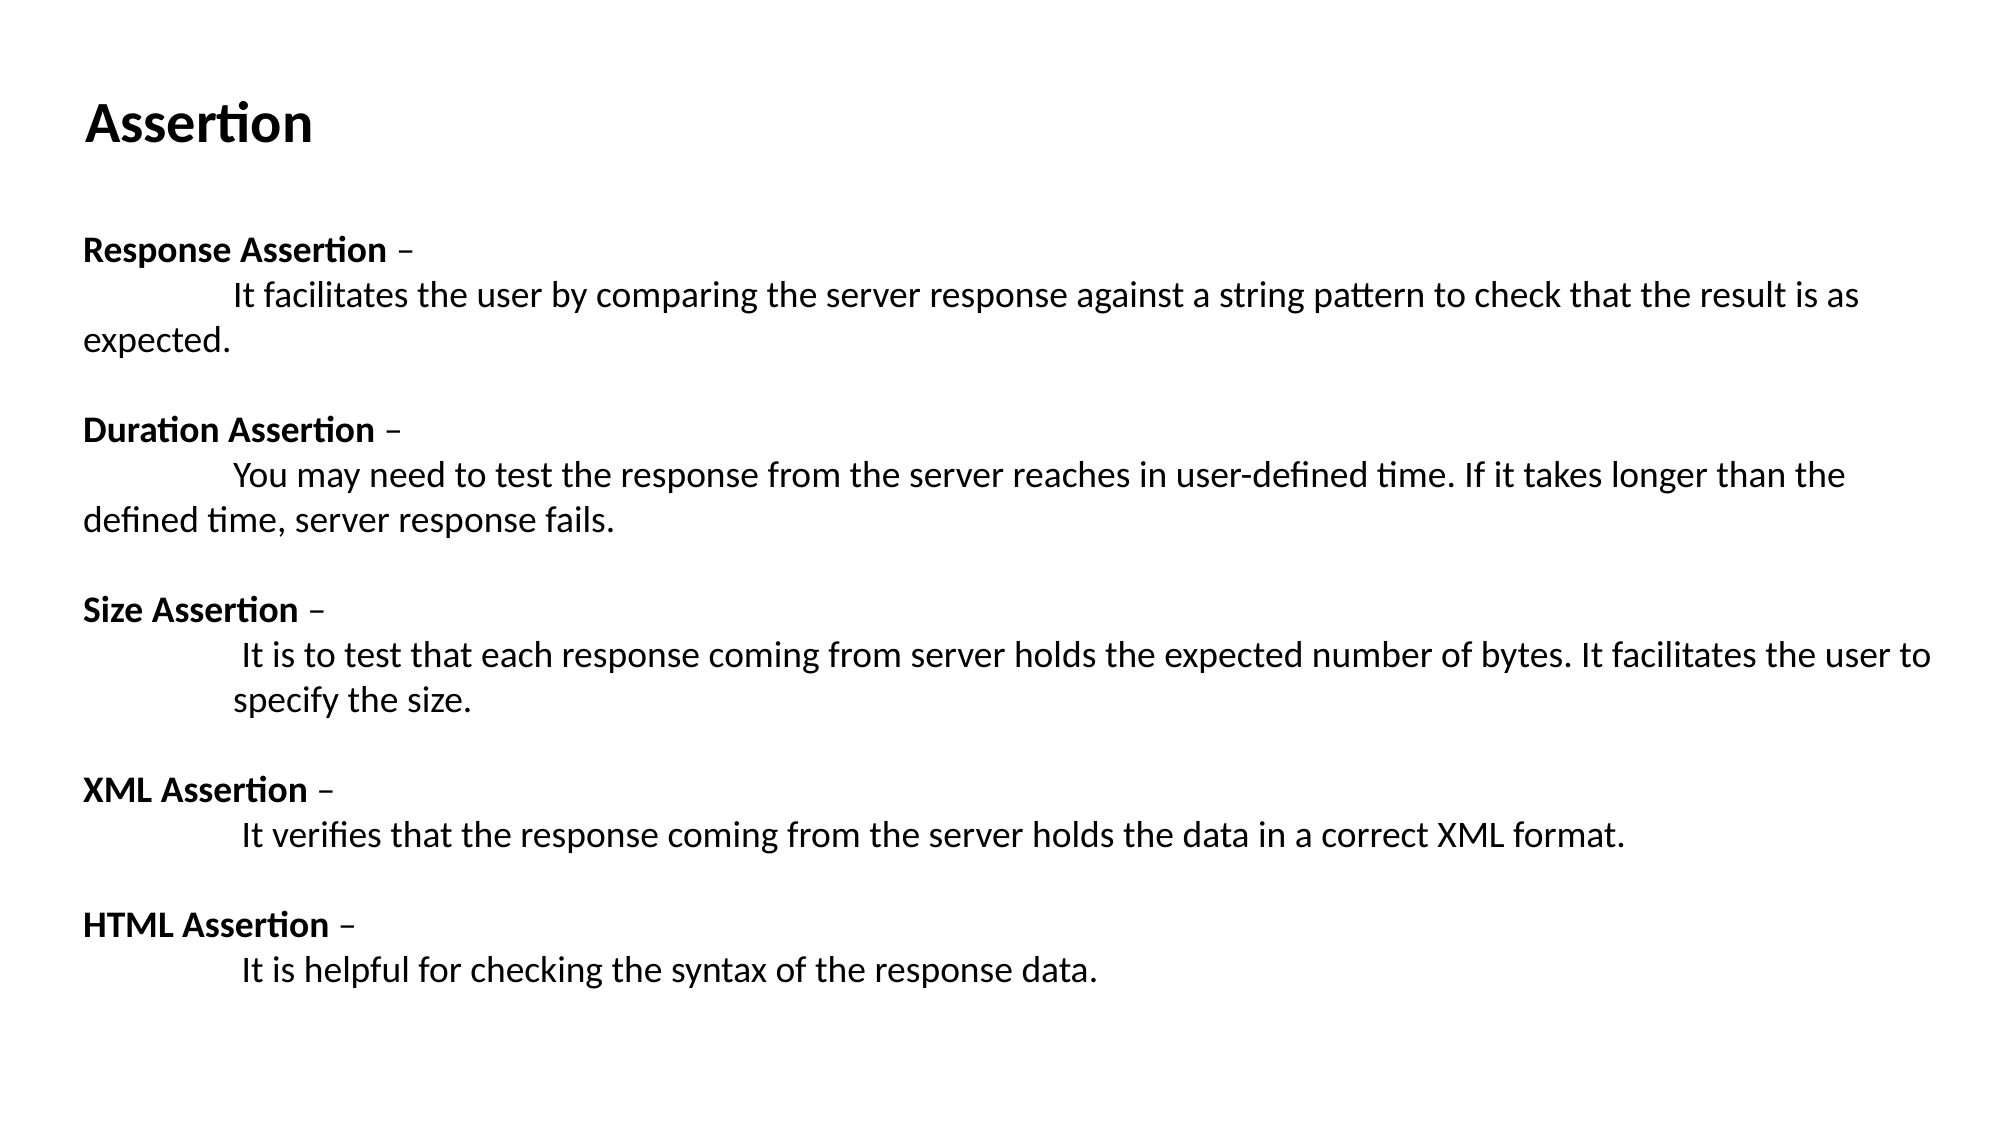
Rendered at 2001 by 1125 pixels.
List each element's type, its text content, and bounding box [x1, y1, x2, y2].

text_box Response Assertion – It facilitates the user by comparing the server response against a string pattern to check that the result is as expected. Duration Assertion – You may need to test the response from the server reaches in user-defined time. If it takes longer than the defined time, server response fails. Size Assertion – It is to test that each response coming from server holds the expected number of bytes. It facilitates the user to specify the size. XML Assertion – It verifies that the response coming from the server holds the data in a correct XML format. HTML Assertion – It is helpful for checking the syntax of the response data. [68, 218, 1977, 998]
text_box Assertion [70, 76, 342, 162]
